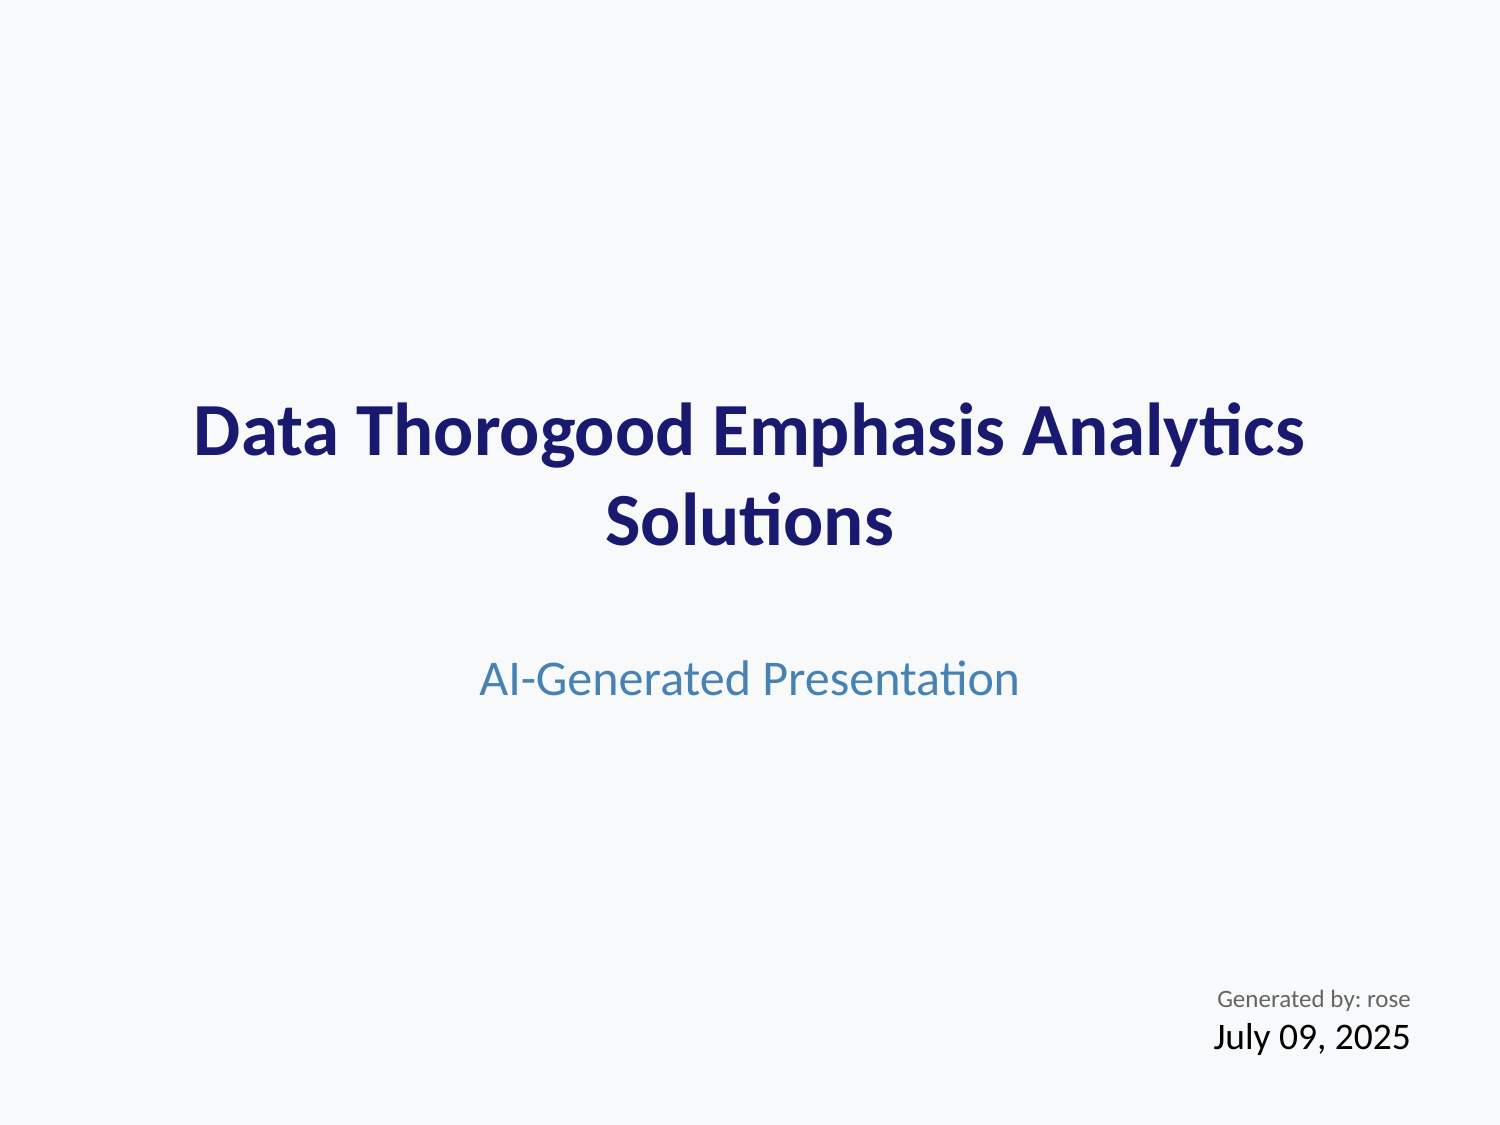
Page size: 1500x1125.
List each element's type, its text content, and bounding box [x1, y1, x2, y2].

title Data Thorogood Emphasis Analytics Solutions [112, 349, 1388, 591]
subtitle AI-Generated Presentation [225, 637, 1275, 925]
text_box Generated by: rose July 09, 2025 [1198, 975, 1427, 1065]
